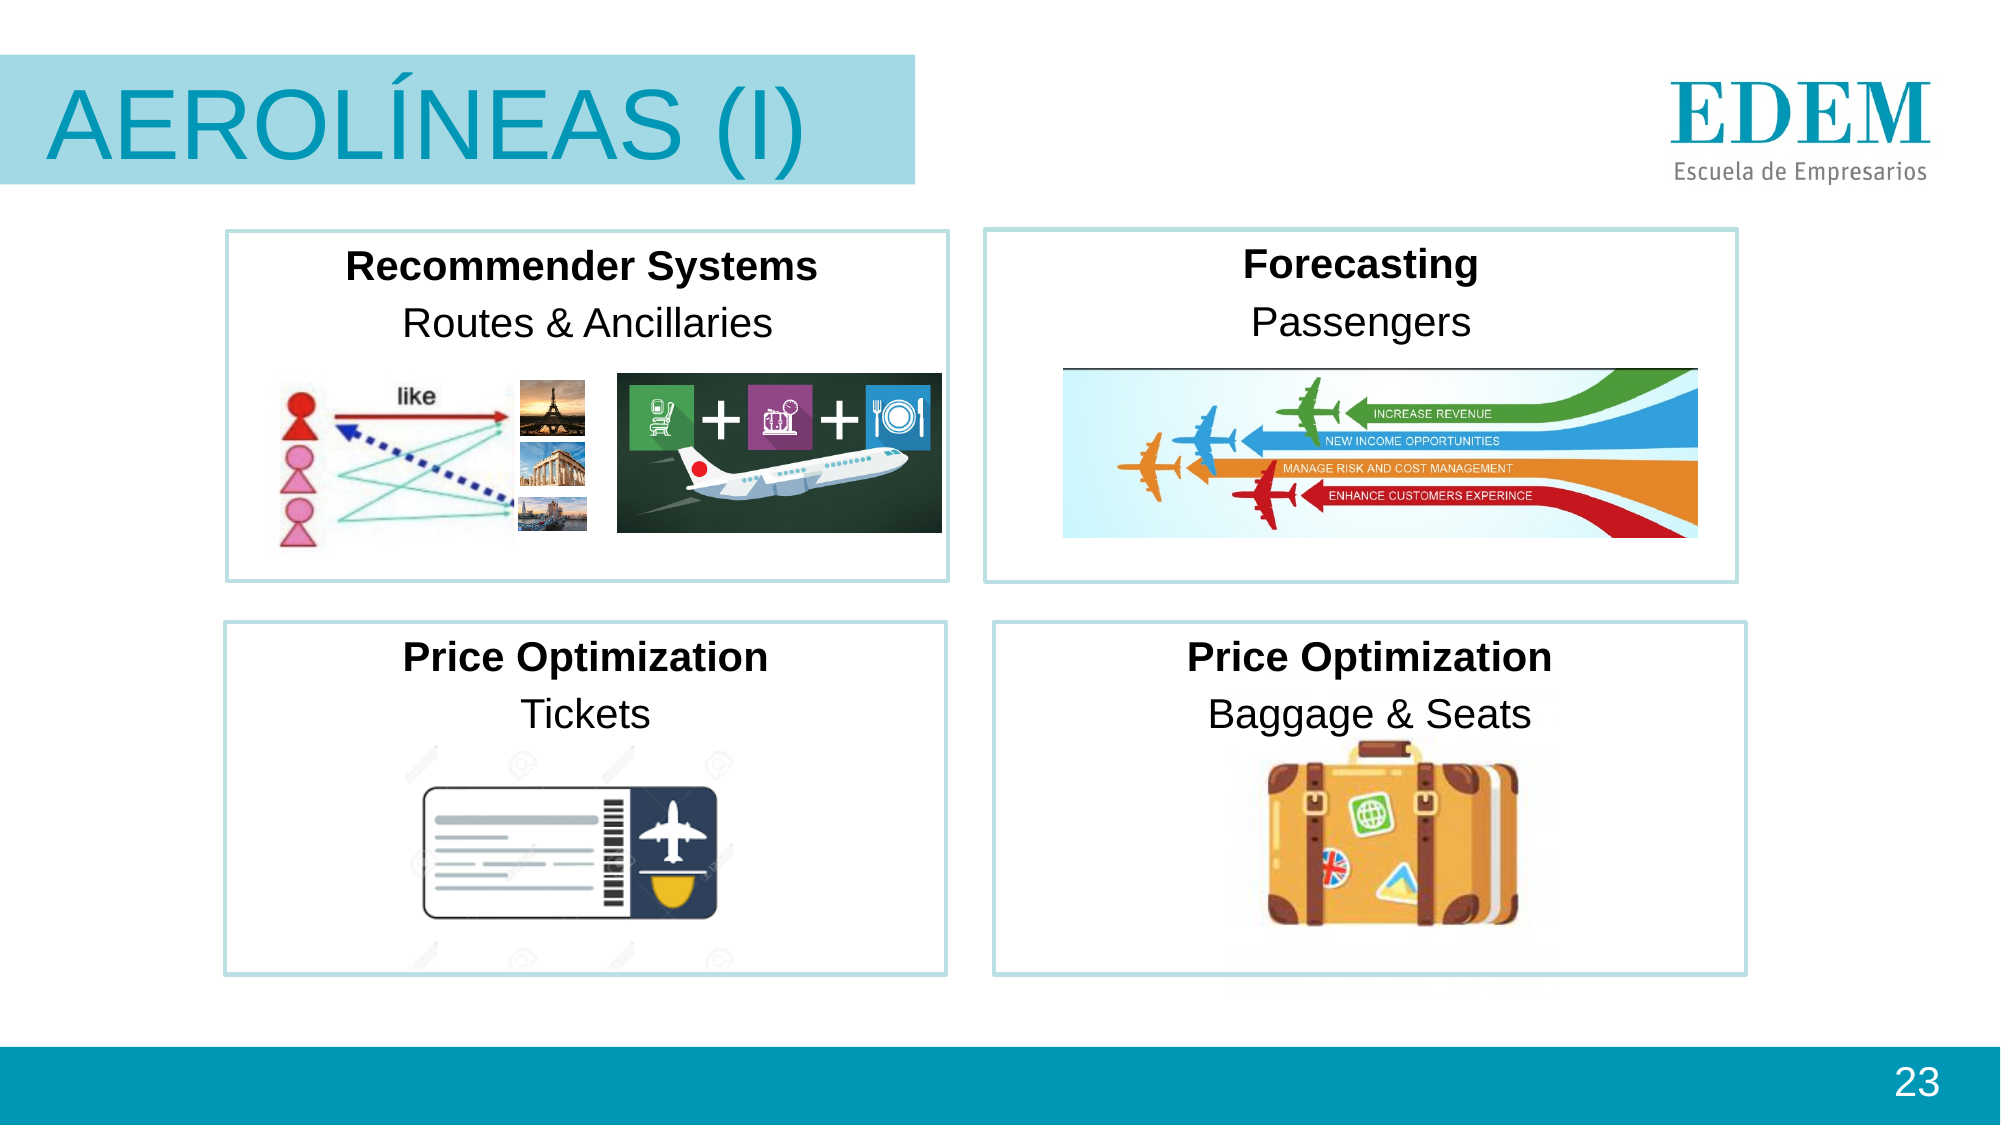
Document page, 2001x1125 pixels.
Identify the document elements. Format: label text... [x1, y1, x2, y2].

picture [1223, 666, 1557, 999]
text_box Price Optimization Tickets [223, 620, 948, 977]
picture [395, 736, 745, 969]
picture [1643, 54, 1957, 212]
text_box Price Optimization Baggage & Seats [992, 620, 1748, 977]
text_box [226, 230, 949, 590]
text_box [984, 229, 1738, 590]
text_box Aerolíneas (I) [32, 72, 906, 167]
